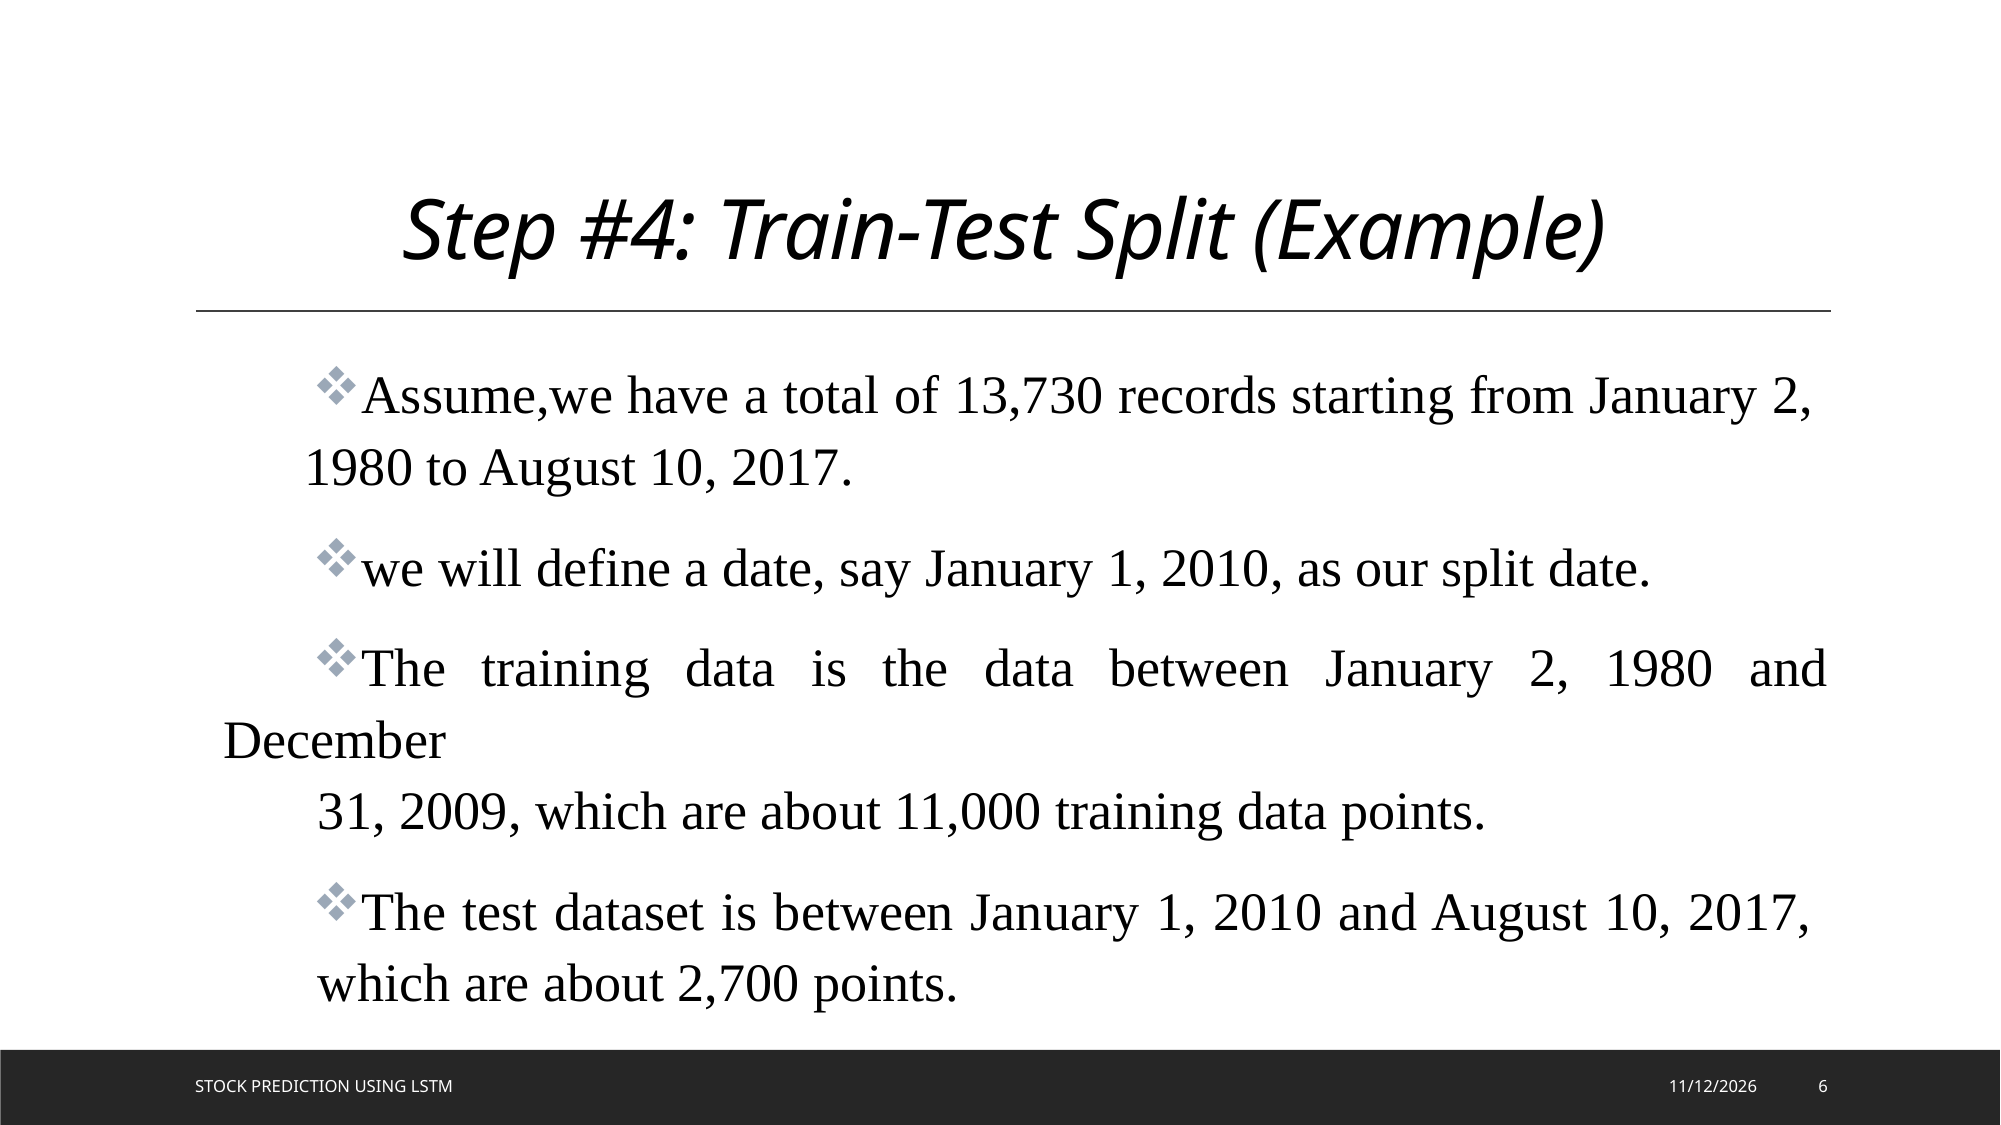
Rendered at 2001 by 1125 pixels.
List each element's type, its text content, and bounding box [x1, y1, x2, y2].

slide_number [1348, 1057, 1773, 1118]
list Assume,we have a total of 13,730 records starting from January 2, 1980 to August 10, 2017. we will define a date, say January 1, 2010, as our split date. The training data is the data between January 2, 1980 and December 31, 2009, which are about 11,000 training data points. The test dataset is between January 1, 2010 and August 10, 2017, which are about 2,700 points. [180, 345, 1830, 963]
title Step #4: Train-Test Split (Example) [180, 47, 1830, 285]
footer Stock Prediction using LSTM [180, 1057, 1299, 1118]
slide_number 6 [1803, 1057, 1932, 1118]
